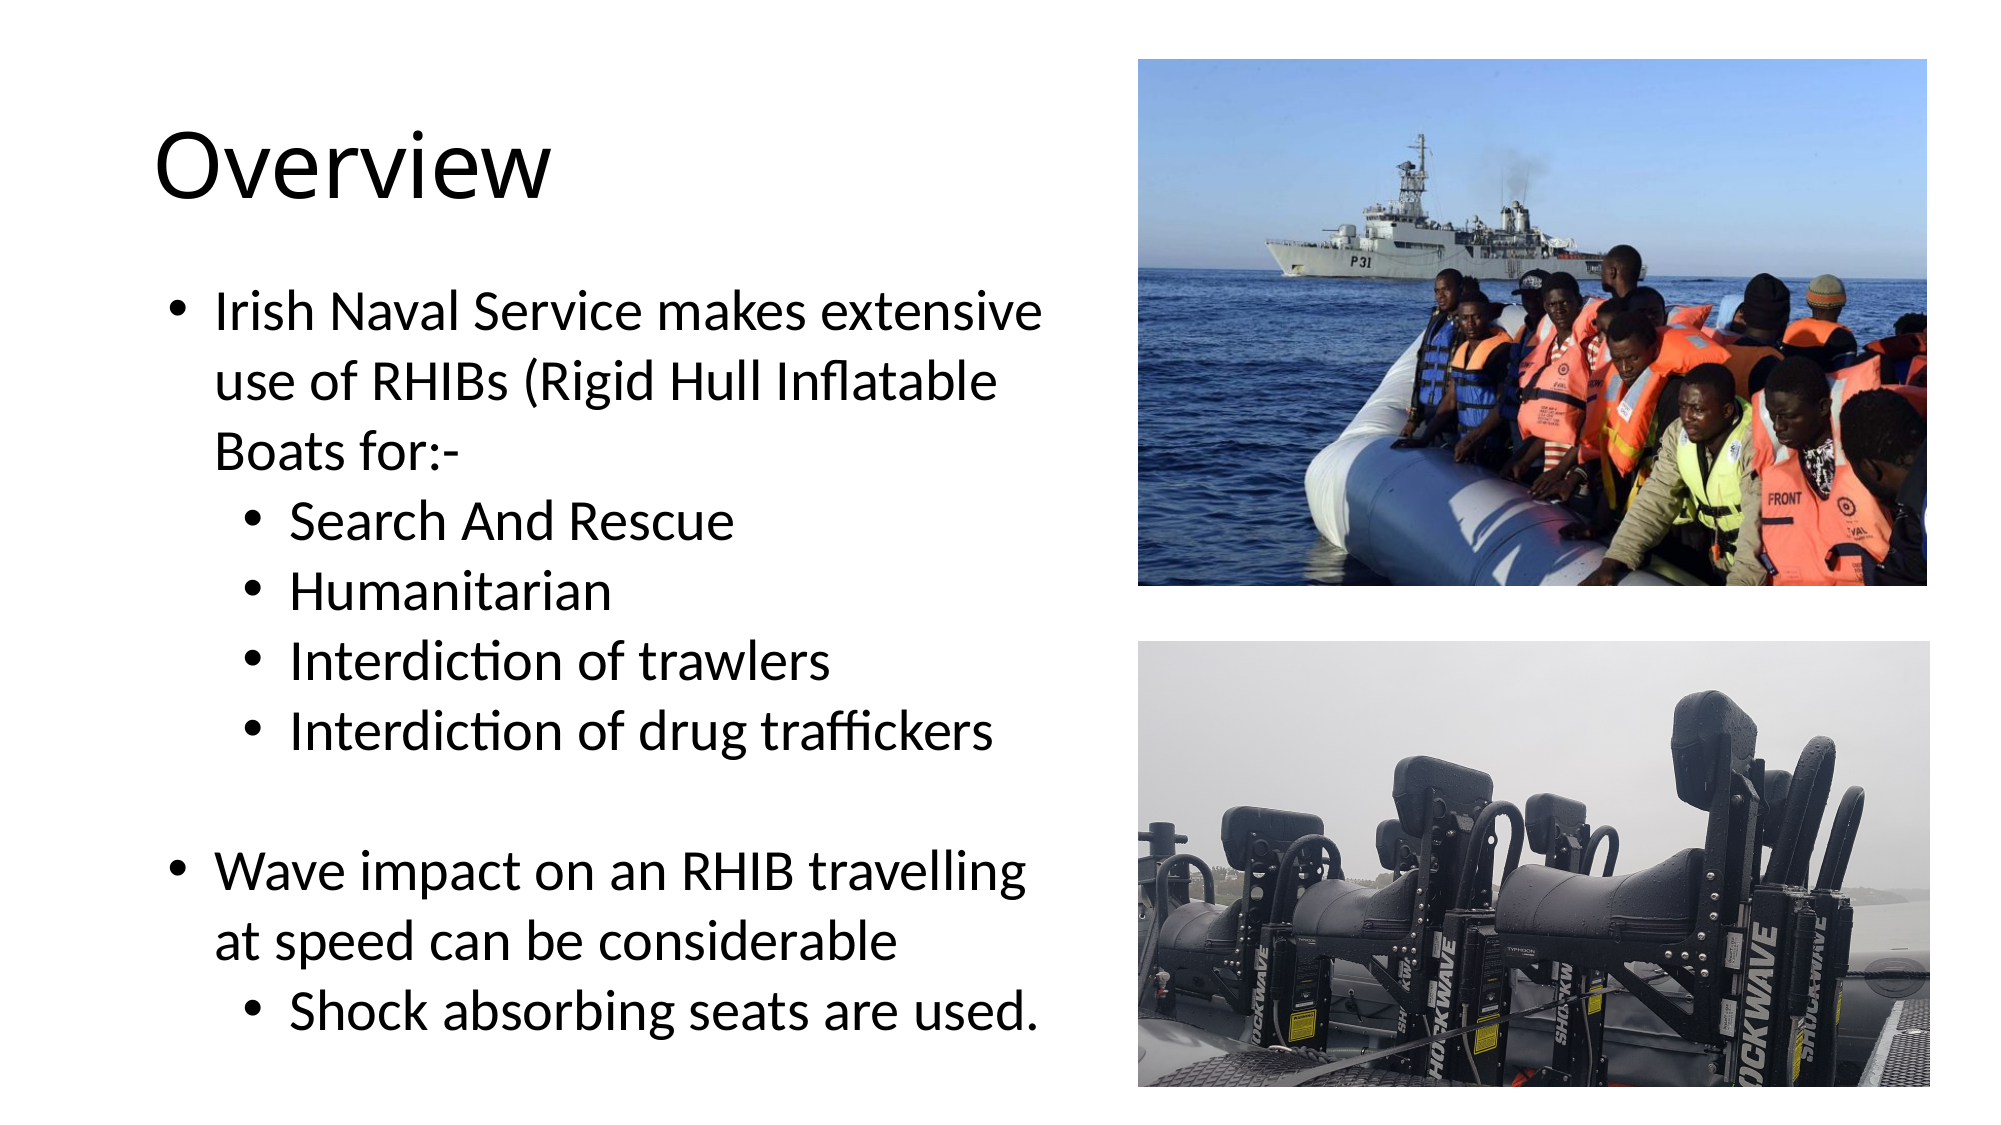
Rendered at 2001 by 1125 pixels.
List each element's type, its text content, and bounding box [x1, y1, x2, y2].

picture [1138, 641, 1930, 1087]
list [1138, 59, 1927, 586]
title Overview [137, 59, 1138, 278]
text_box Irish Naval Service makes extensive use of RHIBs (Rigid Hull Inflatable Boats for:- Search And Rescue Humanitarian Interdiction of trawlers Interdiction of drug traffickers Wave impact on an RHIB travelling at speed can be considerable Shock absorbing seats are used. [153, 264, 1086, 1095]
